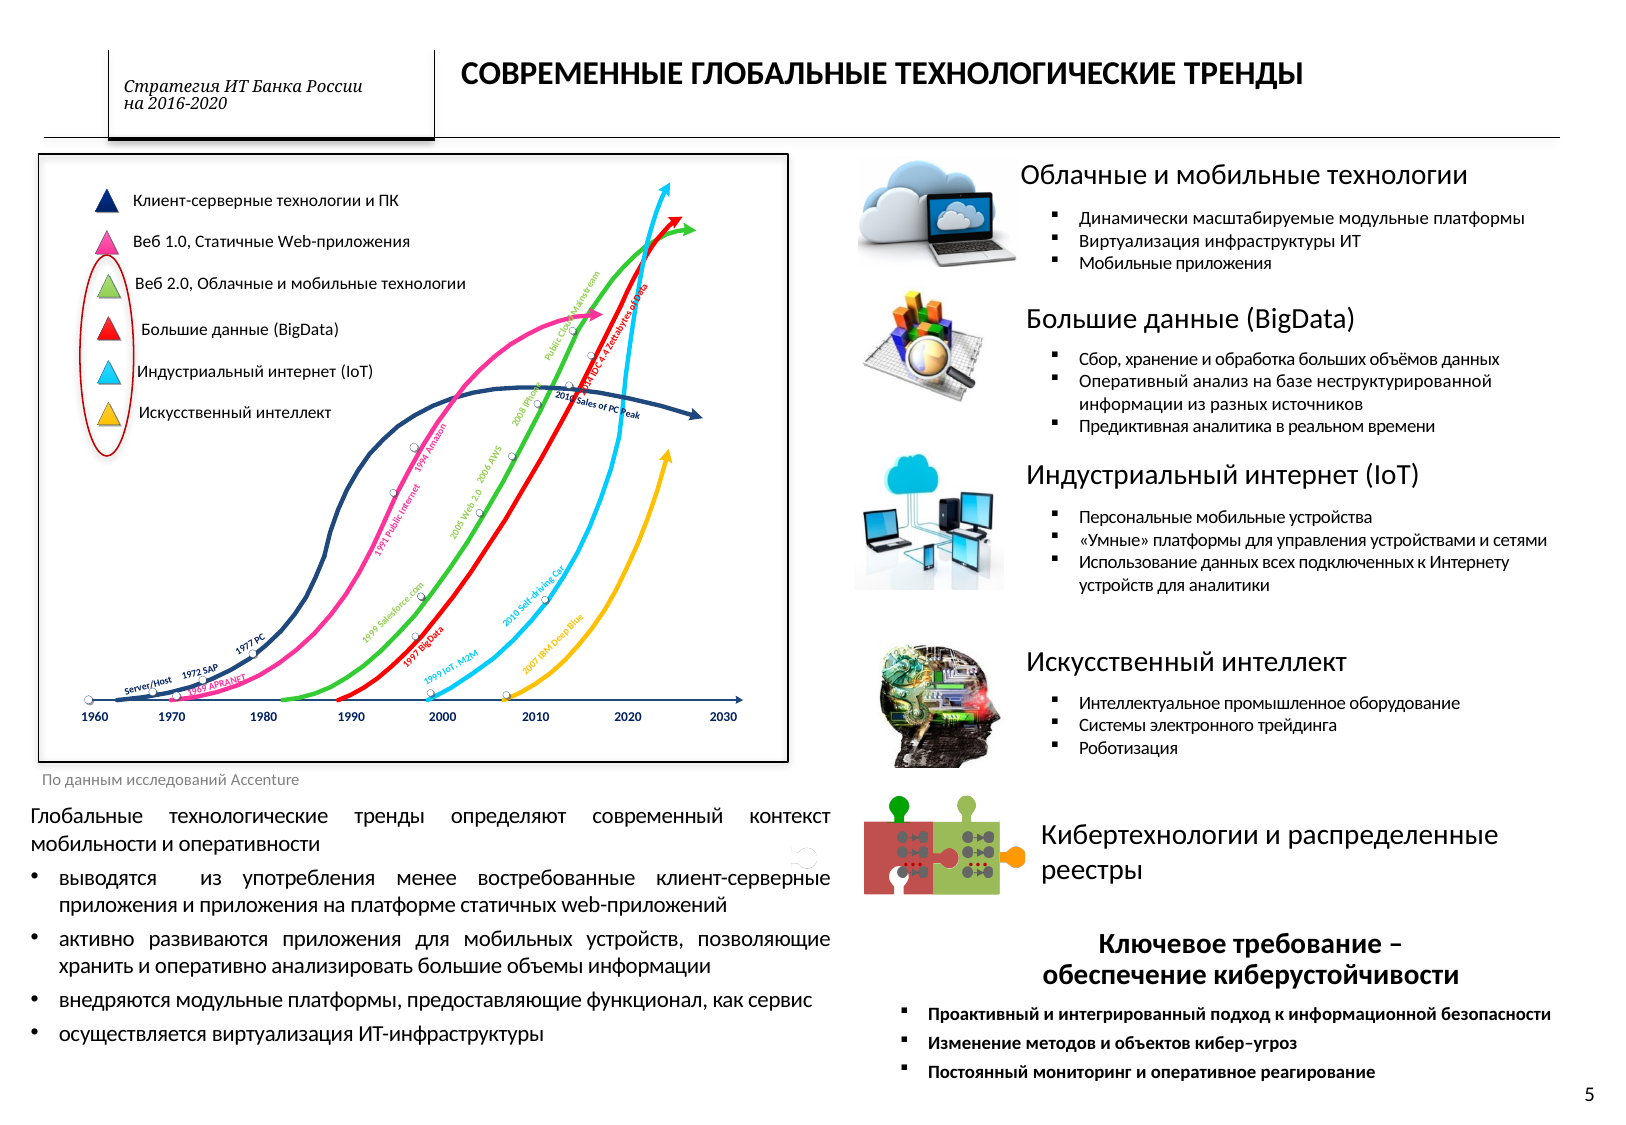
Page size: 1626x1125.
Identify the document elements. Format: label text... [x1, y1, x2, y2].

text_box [1008, 459, 1589, 524]
text_box Интеллектуальное промышленное оборудование Системы электронного трейдинга Роботизация [1050, 692, 1549, 773]
text_box [38, 153, 789, 763]
picture [858, 156, 1018, 267]
text_box Кибертехнологии и распределенные реестры [1120, 814, 1572, 861]
picture [854, 451, 1004, 590]
text_box По данным исследований Accenture [42, 770, 730, 794]
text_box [1013, 302, 1586, 361]
text_box Персональные мобильные устройства «Умные» платформы для управления устройствами и сетями Использование данных всех подключенных к Интернету устройств для аналитики [1050, 532, 1549, 639]
text_box Динамически масштабируемые модульные платформы Виртуализация инфраструктуры ИТ Мобильные приложения [1050, 205, 1618, 291]
text_box Проактивный и интегрированный подход к информационной безопасности Изменение методов и объектов кибер–угроз Постоянный мониторинг и оперативное реагирование [900, 1005, 1568, 1083]
slide_number 5 [1557, 1063, 1622, 1123]
text_box Глобальные технологические тренды определяют современный контекст мобильности и оперативности выводятся из употребления менее востребованные клиент-серверные приложения и приложения на платформе статичных web-приложений активно развиваются приложения для мобильных устройств, позволяющие хранить и оперативно анализировать большие объемы информации внедряются модульные платформы, предоставляющие функционал, как сервис осуществляется виртуализация ИТ-инфраструктуры [30, 800, 831, 1105]
text_box Искусственный интеллект [1009, 646, 1558, 692]
picture [79, 180, 745, 728]
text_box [1019, 158, 1509, 199]
title Современные глобальные технологические тренды [446, 55, 1510, 118]
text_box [790, 794, 1116, 921]
picture [849, 286, 1009, 406]
text_box Ключевое требование – обеспечение киберустойчивости [888, 928, 1591, 1005]
picture [878, 642, 1005, 769]
text_box Сбор, хранение и обработка больших объёмов данных Оперативный анализ на базе неструктурированной информации из разных источников Предиктивная аналитика в реальном времени [1050, 369, 1574, 458]
